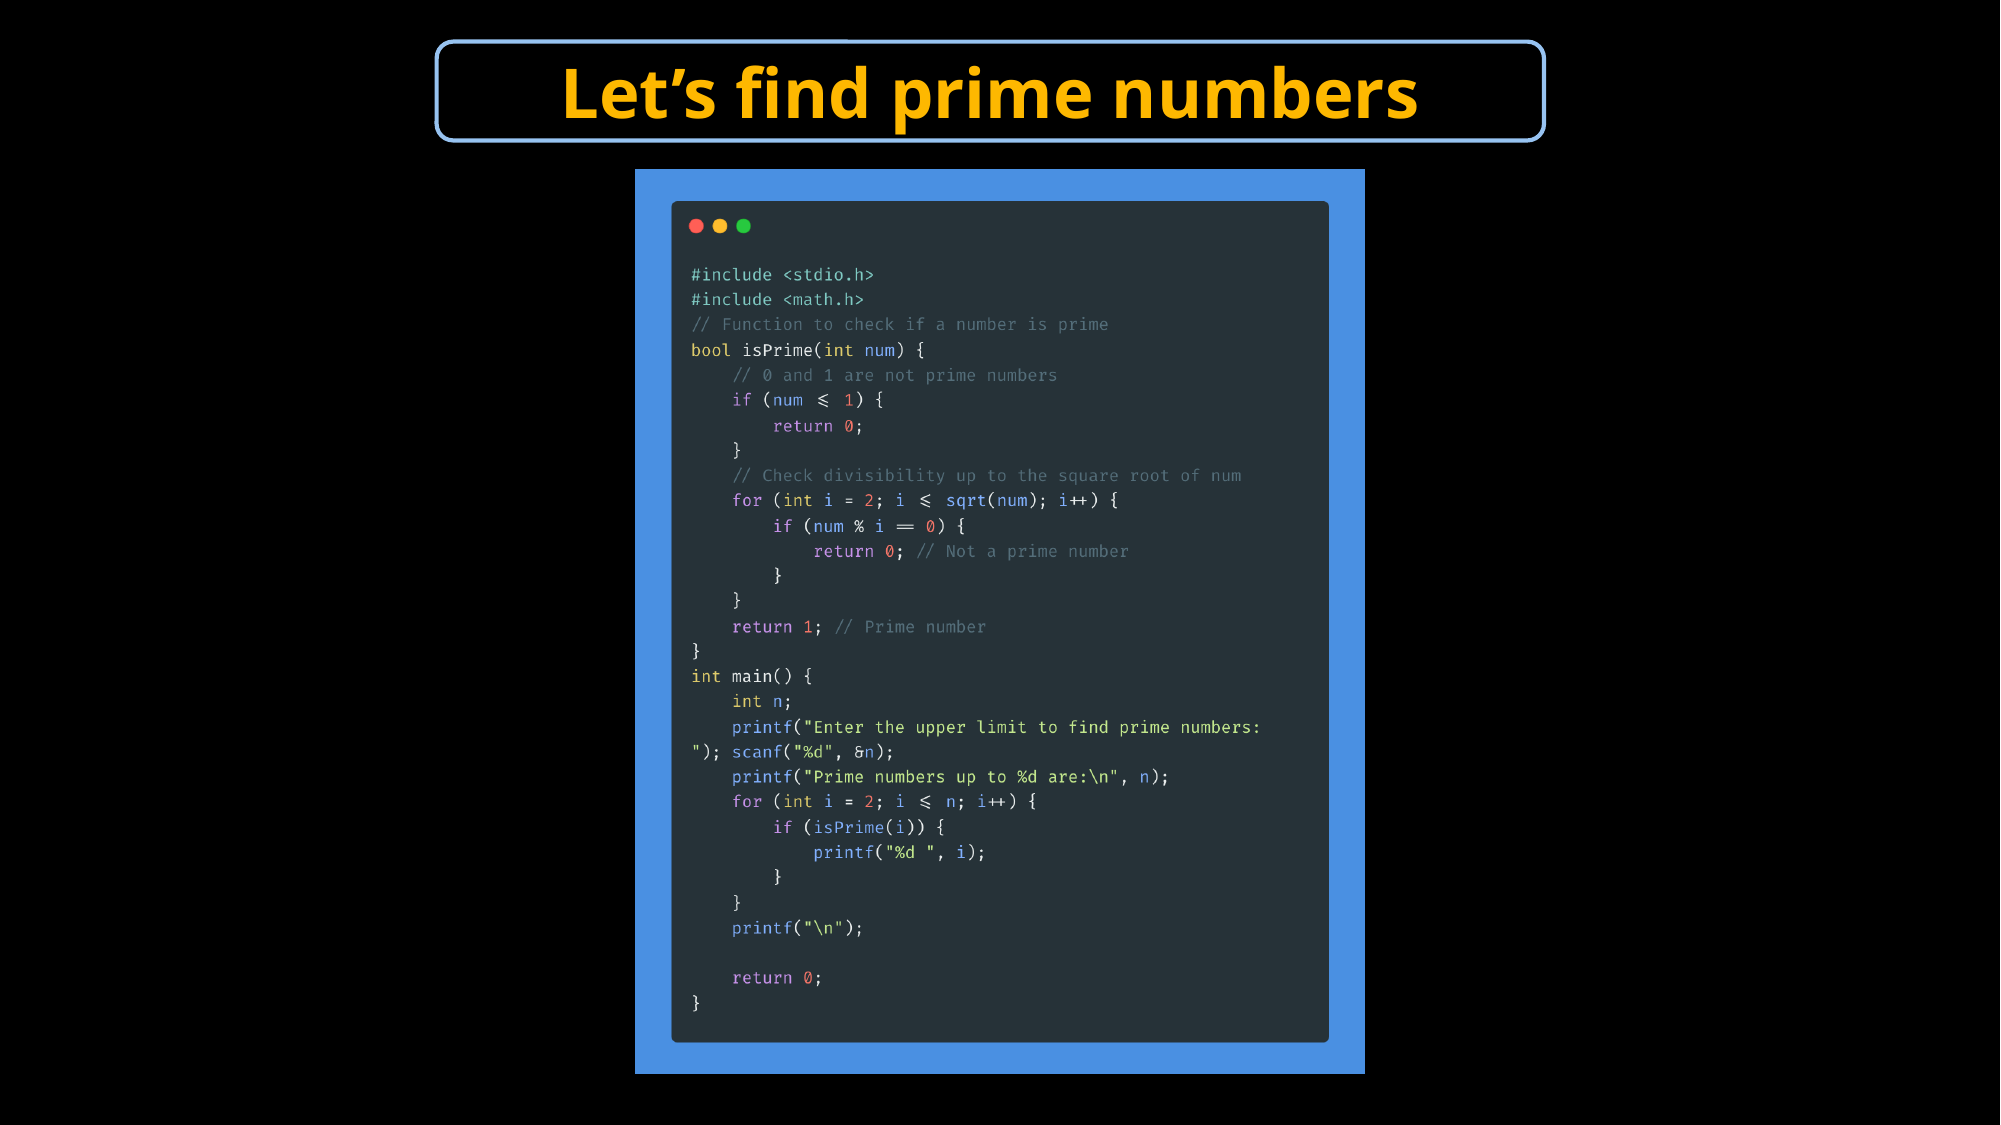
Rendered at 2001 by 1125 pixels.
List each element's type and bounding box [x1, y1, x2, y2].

text_box [436, 41, 1545, 141]
picture [635, 169, 1365, 1075]
